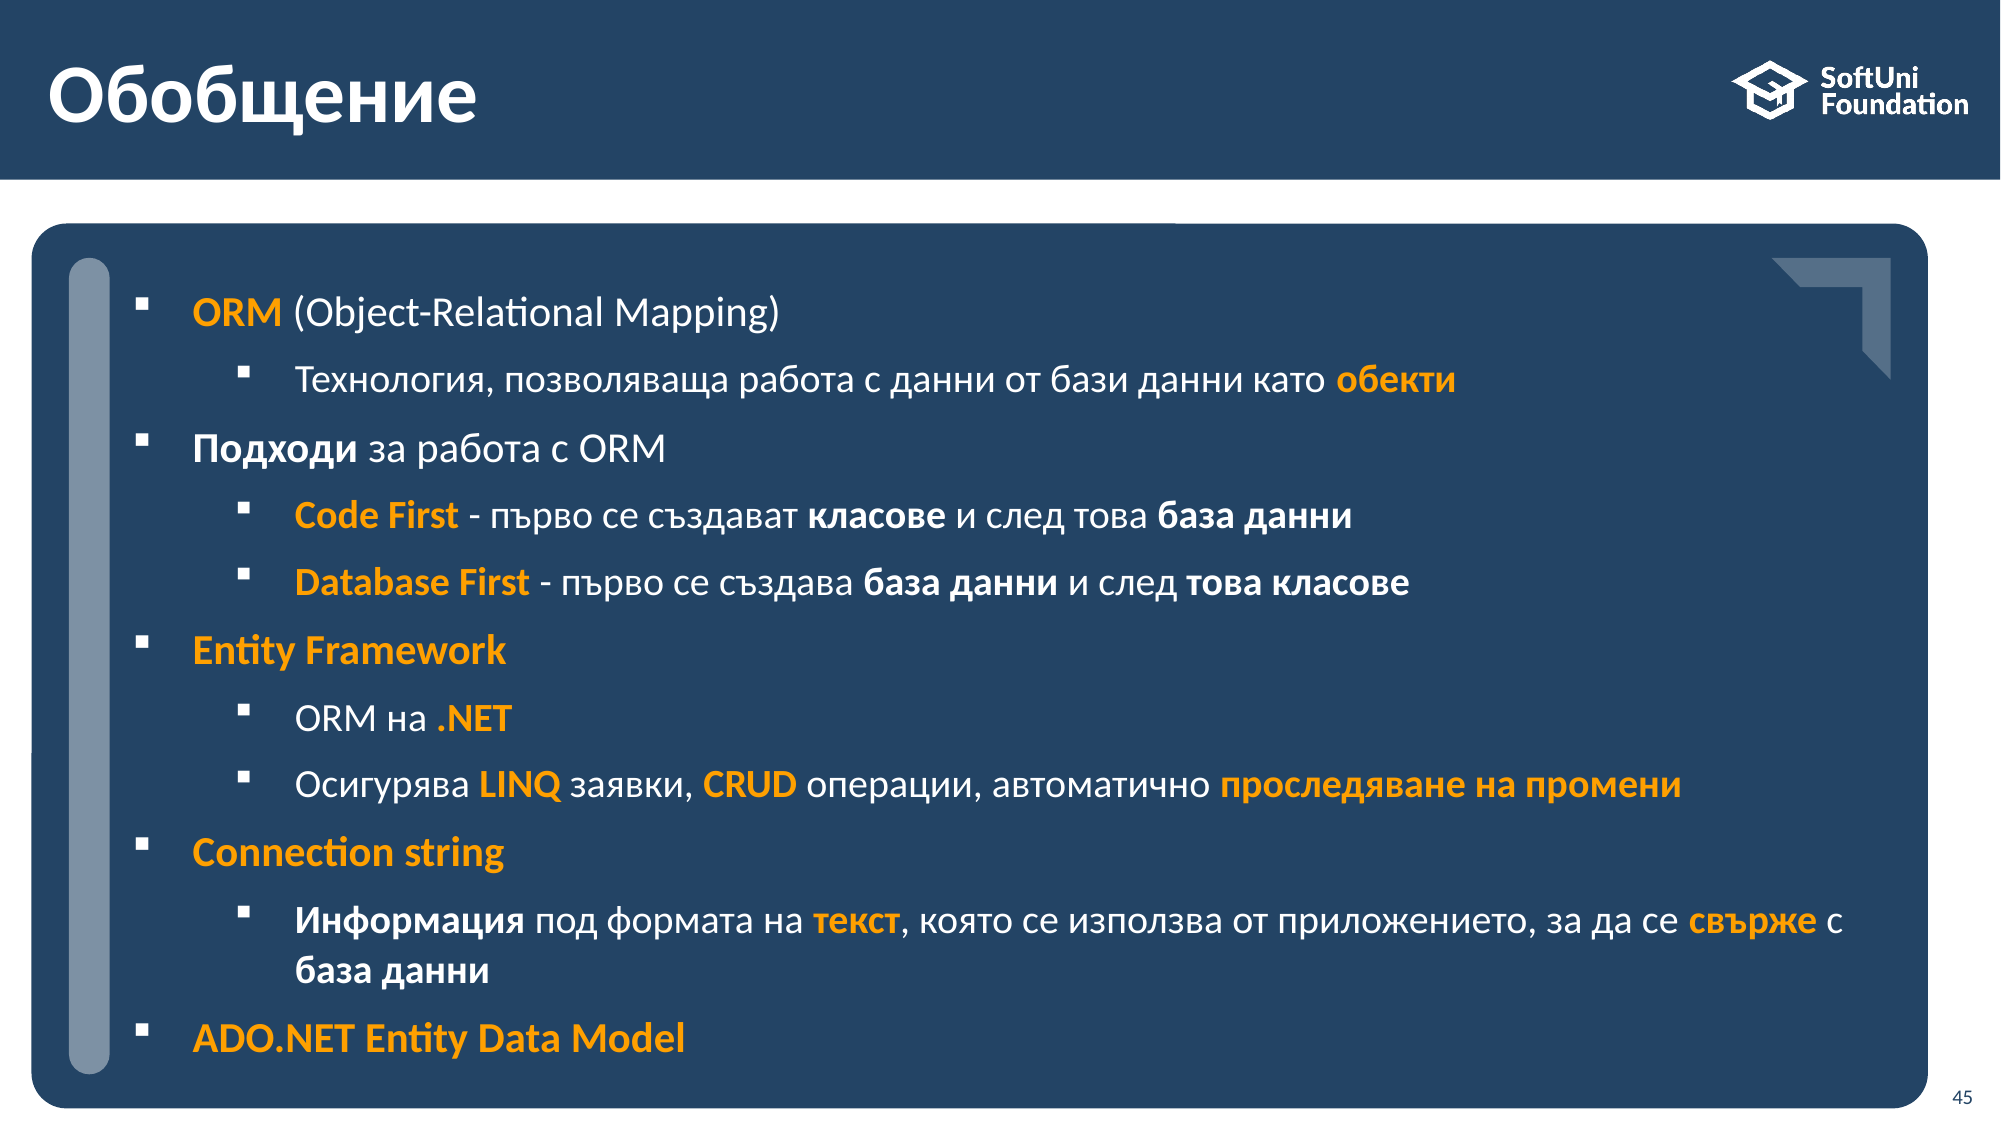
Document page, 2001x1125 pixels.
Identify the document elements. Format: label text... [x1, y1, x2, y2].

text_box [31, 223, 1929, 1109]
slide_number 45 [1932, 1067, 1989, 1117]
picture [1731, 60, 1968, 120]
title Обобщение [31, 16, 1716, 162]
